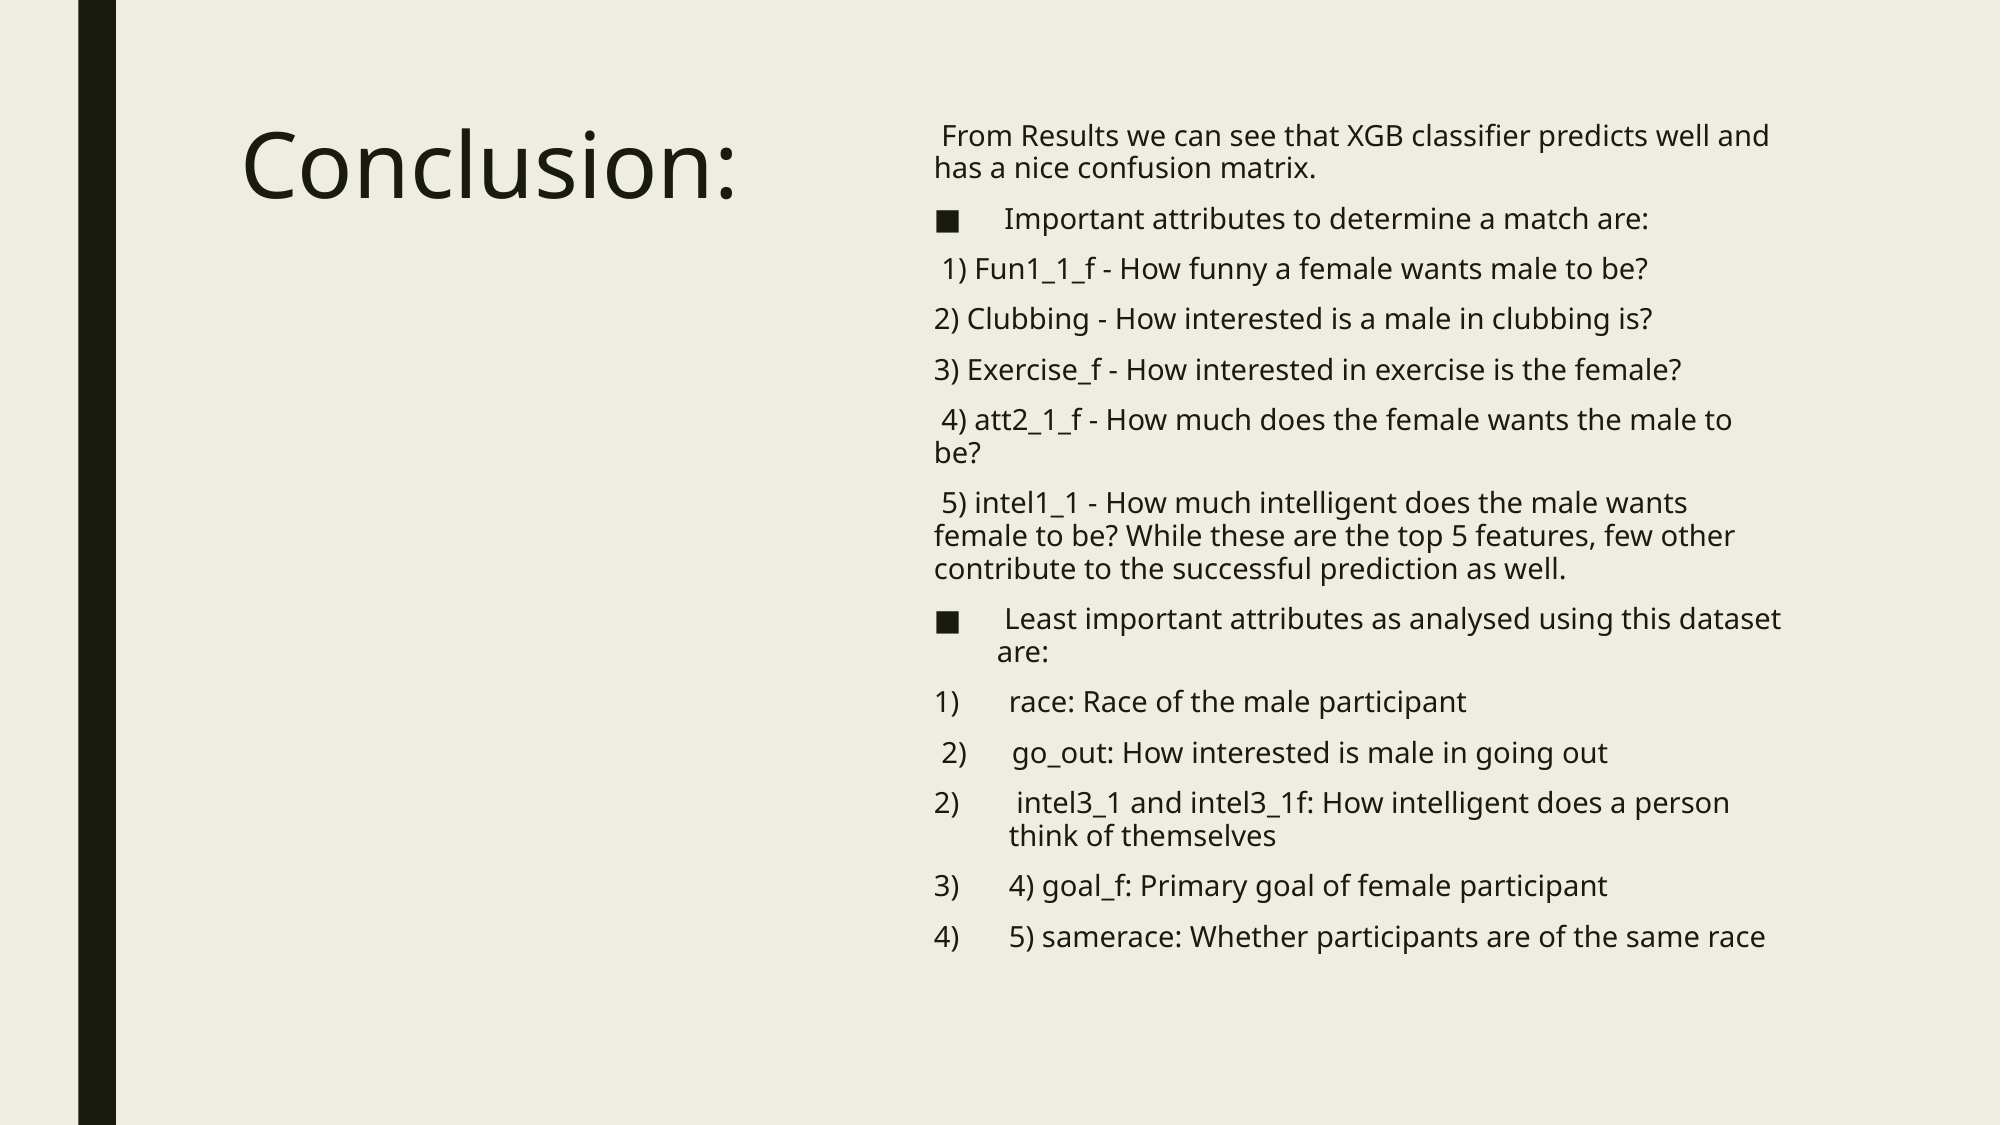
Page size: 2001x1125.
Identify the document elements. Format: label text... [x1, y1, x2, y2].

title Conclusion: [225, 112, 892, 963]
list From Results we can see that XGB classifier predicts well and has a nice confusion matrix. Important attributes to determine a match are: 1) Fun1_1_f - How funny a female wants male to be? 2) Clubbing - How interested is a male in clubbing is? 3) Exercise_f - How interested in exercise is the female? 4) att2_1_f - How much does the female wants the male to be? 5) intel1_1 - How much intelligent does the male wants female to be? While these are the top 5 features, few other contribute to the successful prediction as well. Least important attributes as analysed using this dataset are: race: Race of the male participant 2) go_out: How interested is male in going out intel3_1 and intel3_1f: How intelligent does a person think of themselves 4) goal_f: Primary goal of female participant 5) samerace: Whether participants are of the same race [918, 112, 1800, 963]
